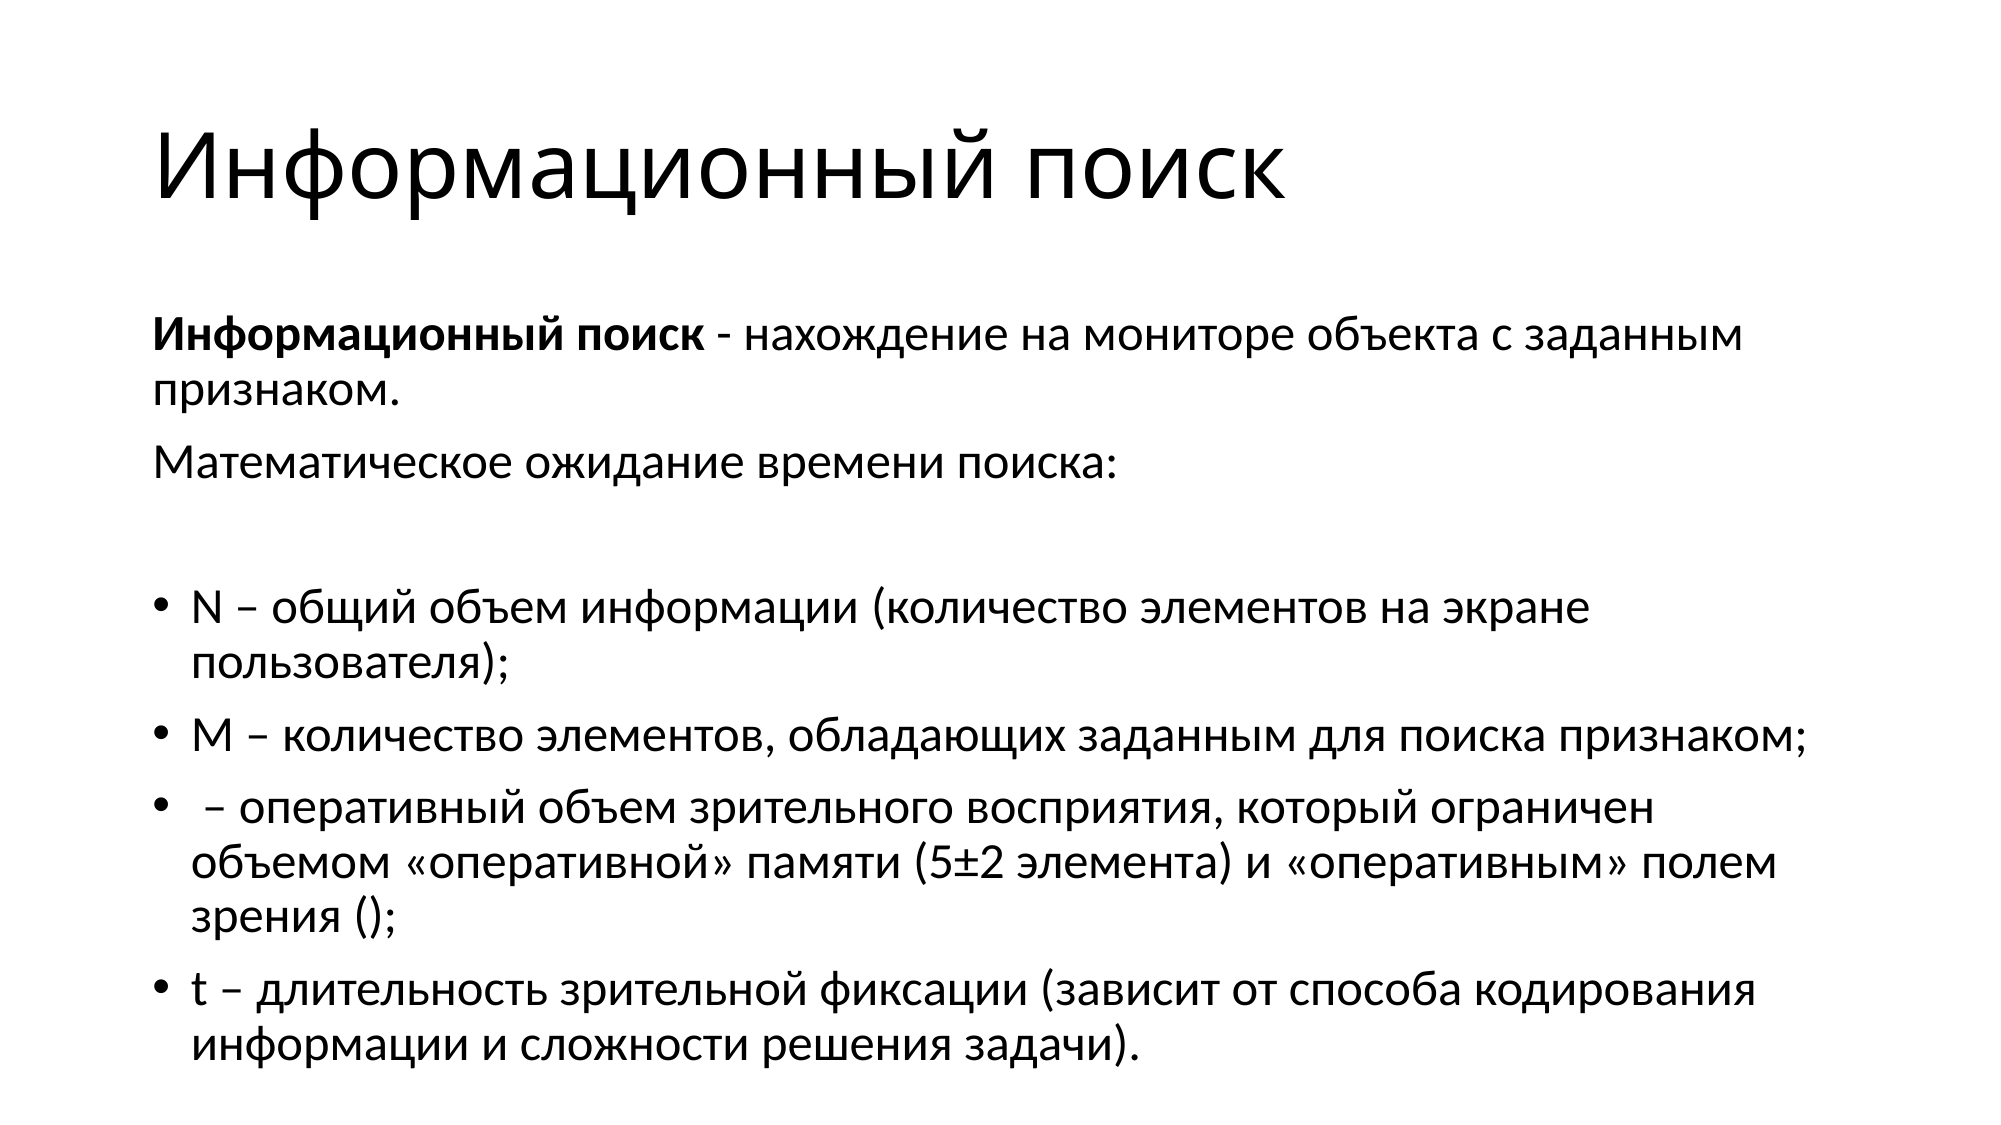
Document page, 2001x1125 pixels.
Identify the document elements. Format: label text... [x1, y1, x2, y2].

title Информационный поиск [137, 59, 1863, 278]
